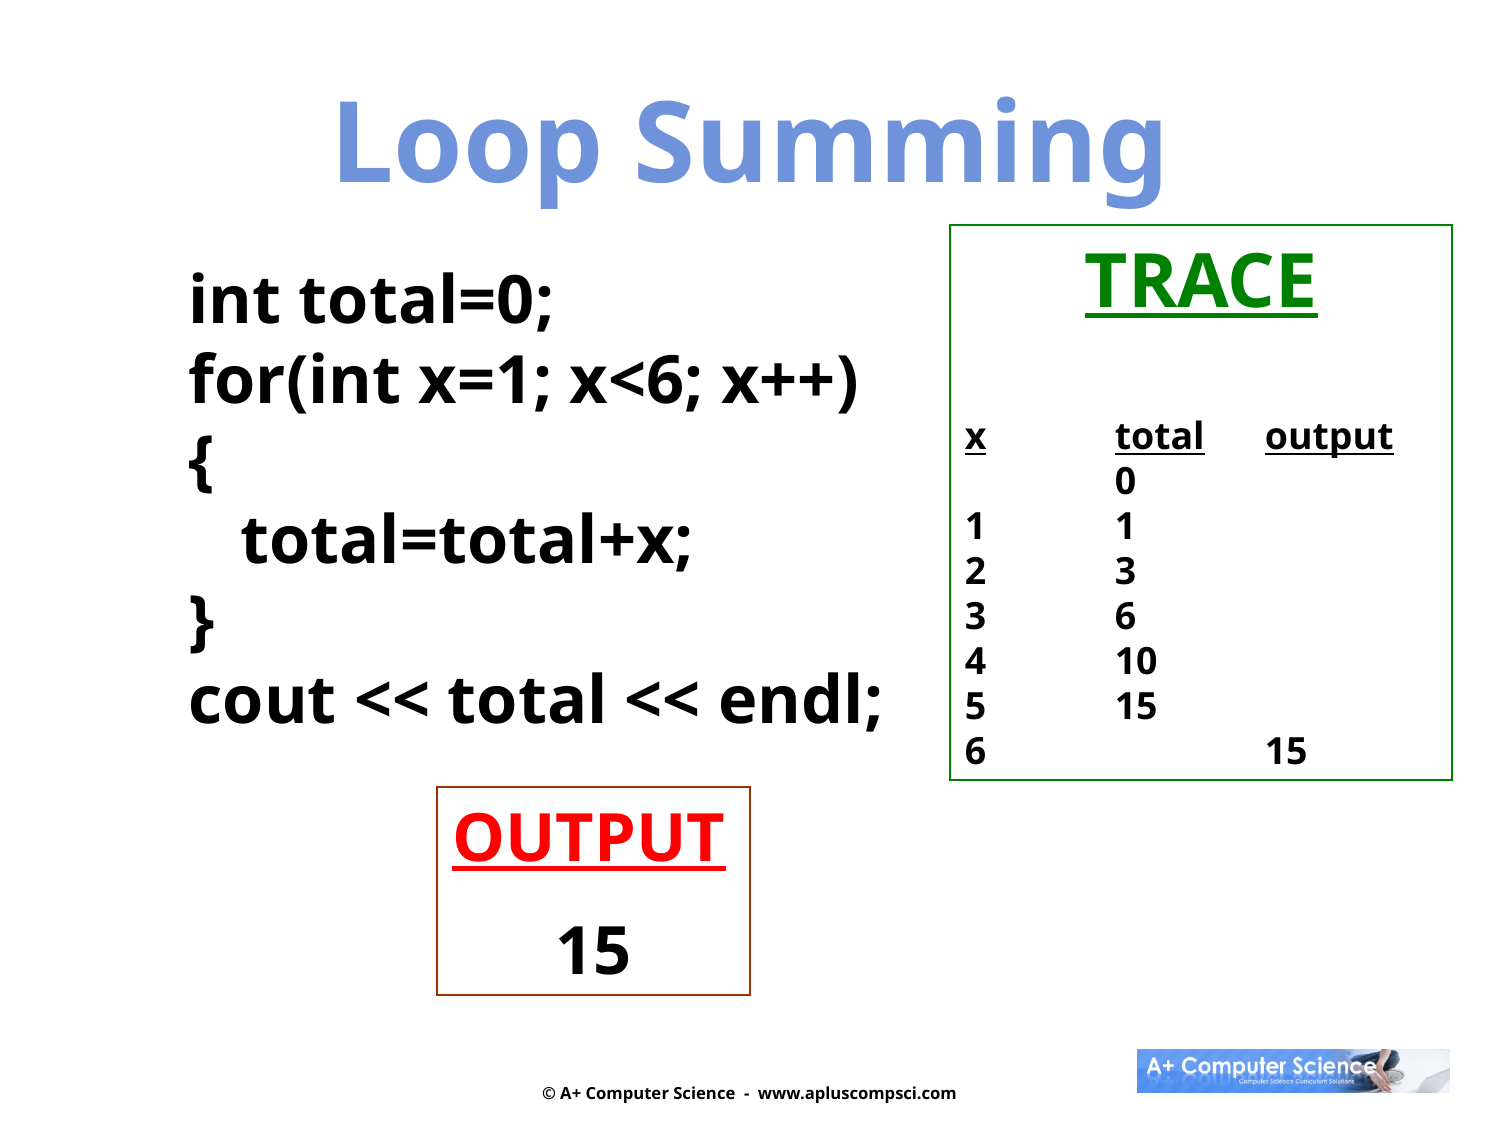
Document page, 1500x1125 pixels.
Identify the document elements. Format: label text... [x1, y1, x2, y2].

text_box OUTPUT 15 [437, 787, 750, 996]
footer © A+ Computer Science - www.apluscompsci.com [512, 1024, 988, 1101]
text_box int total=0; for(int x=1; x<6; x++) { total=total+x; } cout << total << endl; [174, 249, 926, 745]
text_box Loop Summing [0, 62, 1500, 213]
picture [1137, 1049, 1450, 1093]
text_box TRACE x total output 0 1 1 2 3 3 6 4 10 5 15 6 15 [949, 224, 1452, 780]
